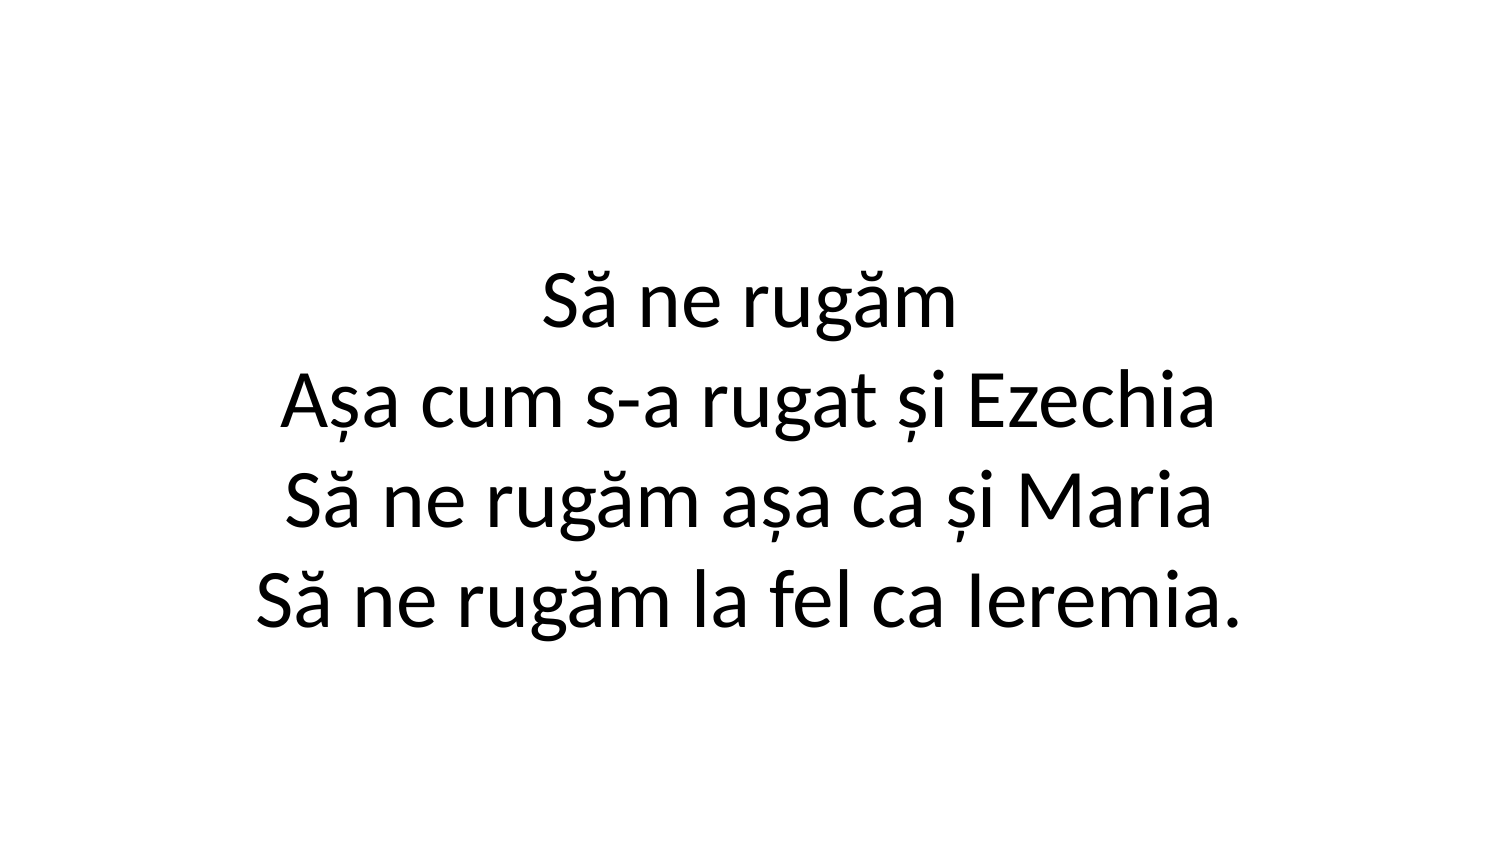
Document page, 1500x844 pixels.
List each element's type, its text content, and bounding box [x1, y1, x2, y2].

text_box Să ne rugăm Așa cum s-a rugat și Ezechia Să ne rugăm așa ca și Maria Să ne rugăm la fel ca Ieremia. [240, 192, 1260, 652]
